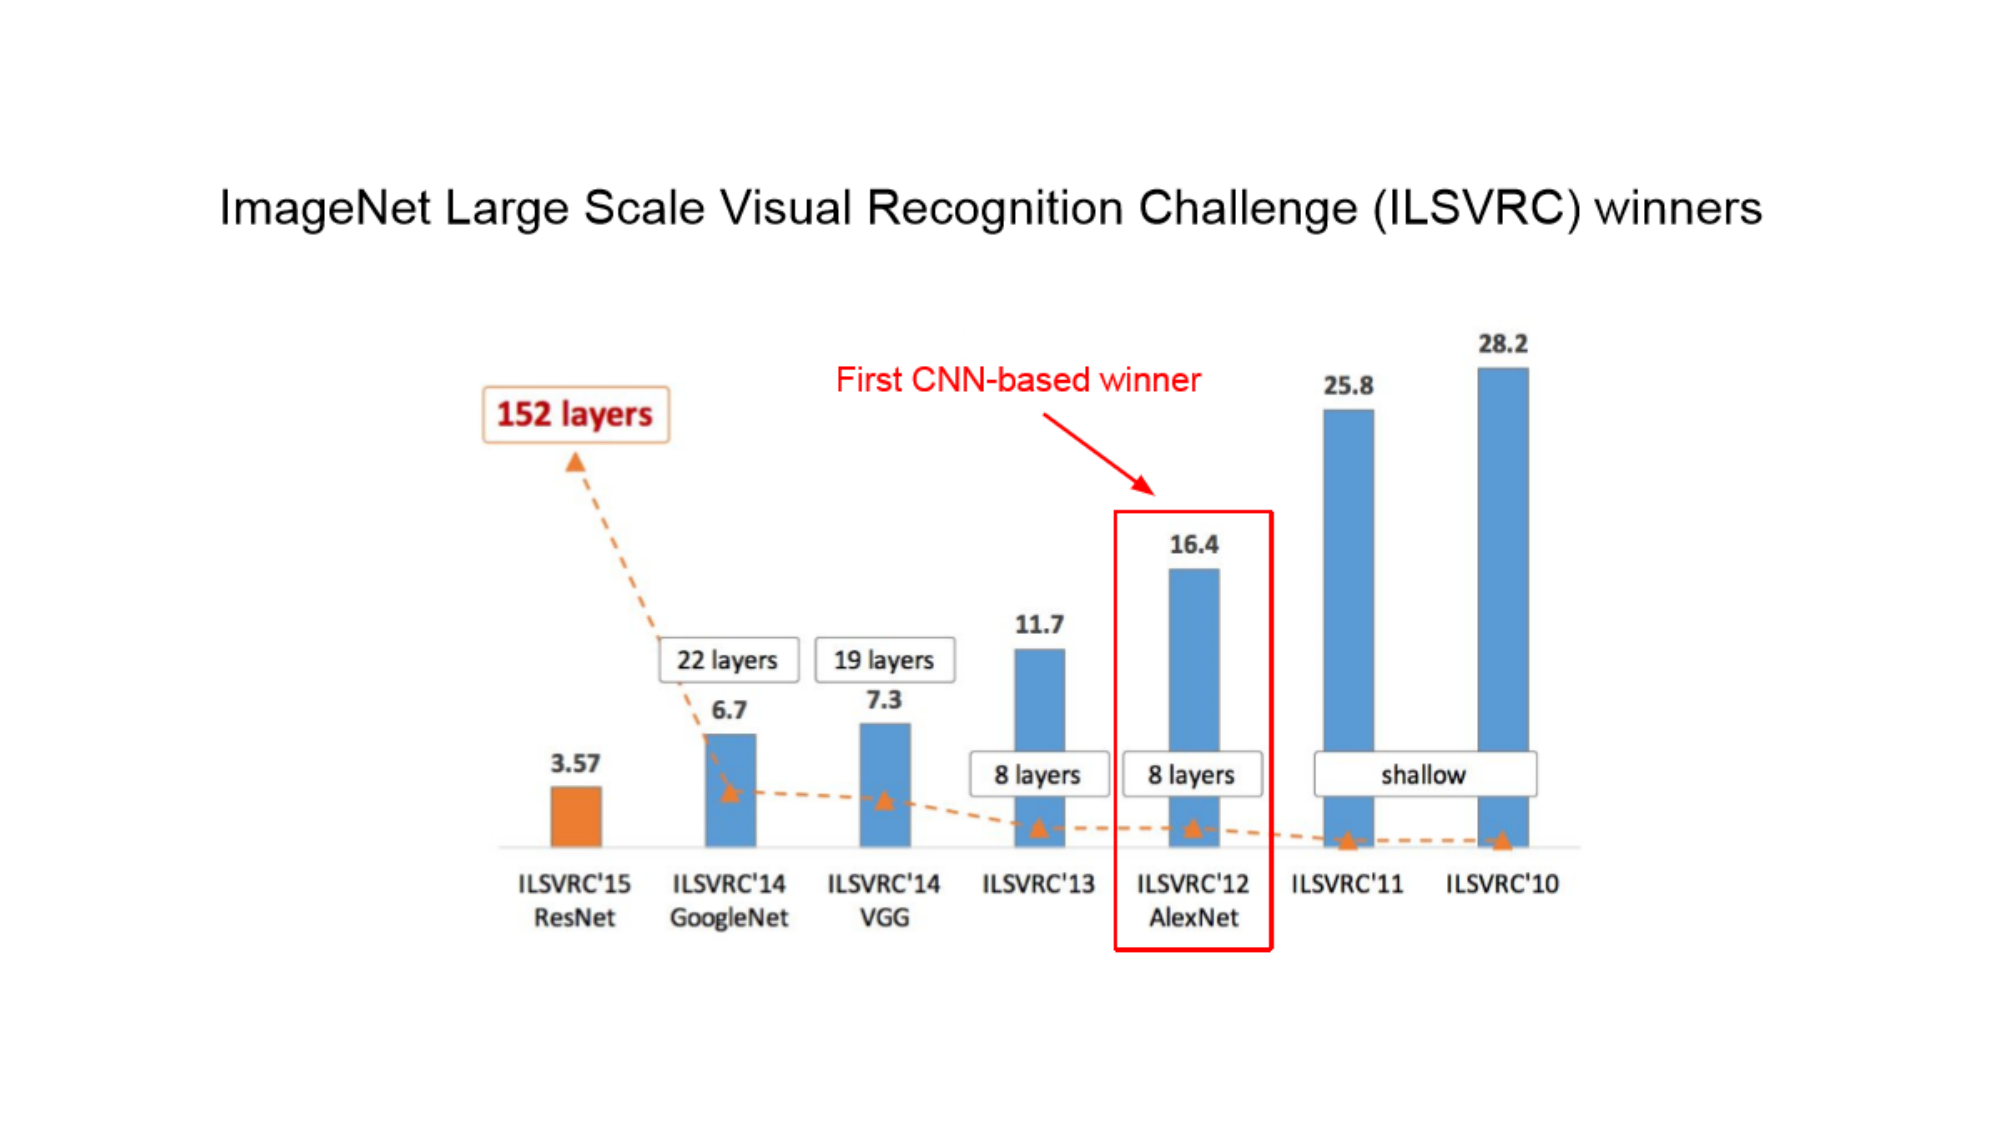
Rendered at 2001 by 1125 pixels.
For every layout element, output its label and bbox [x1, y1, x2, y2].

picture [187, 122, 1851, 961]
